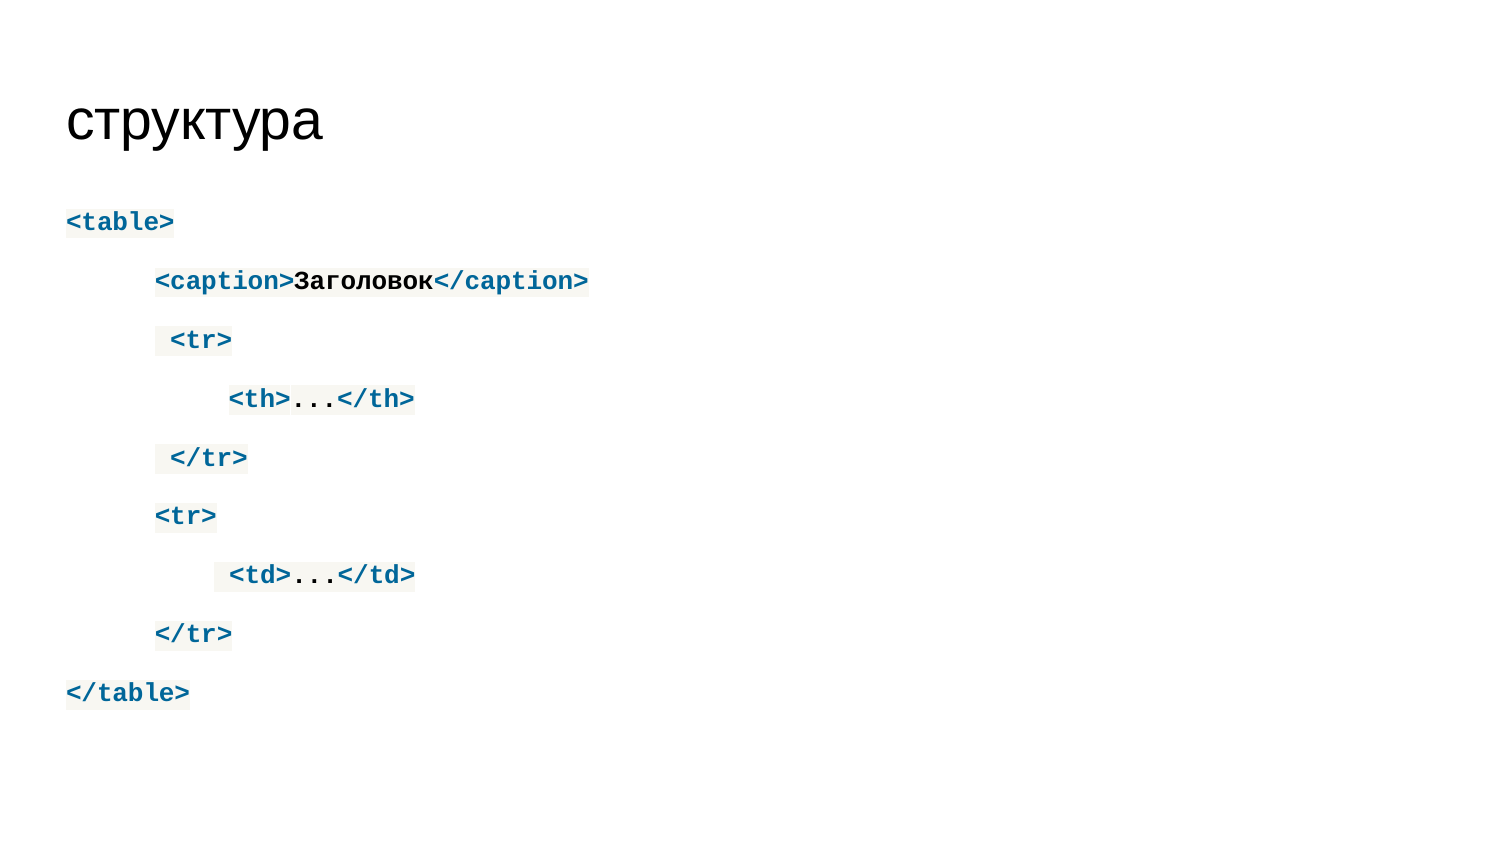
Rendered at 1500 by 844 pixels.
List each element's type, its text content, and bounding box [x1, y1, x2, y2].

title структура [51, 72, 1449, 167]
list <table> <caption>Заголовок</caption> <tr> <th>...</th> </tr> <tr> <td>...</td> </tr> </table> [51, 189, 1449, 750]
